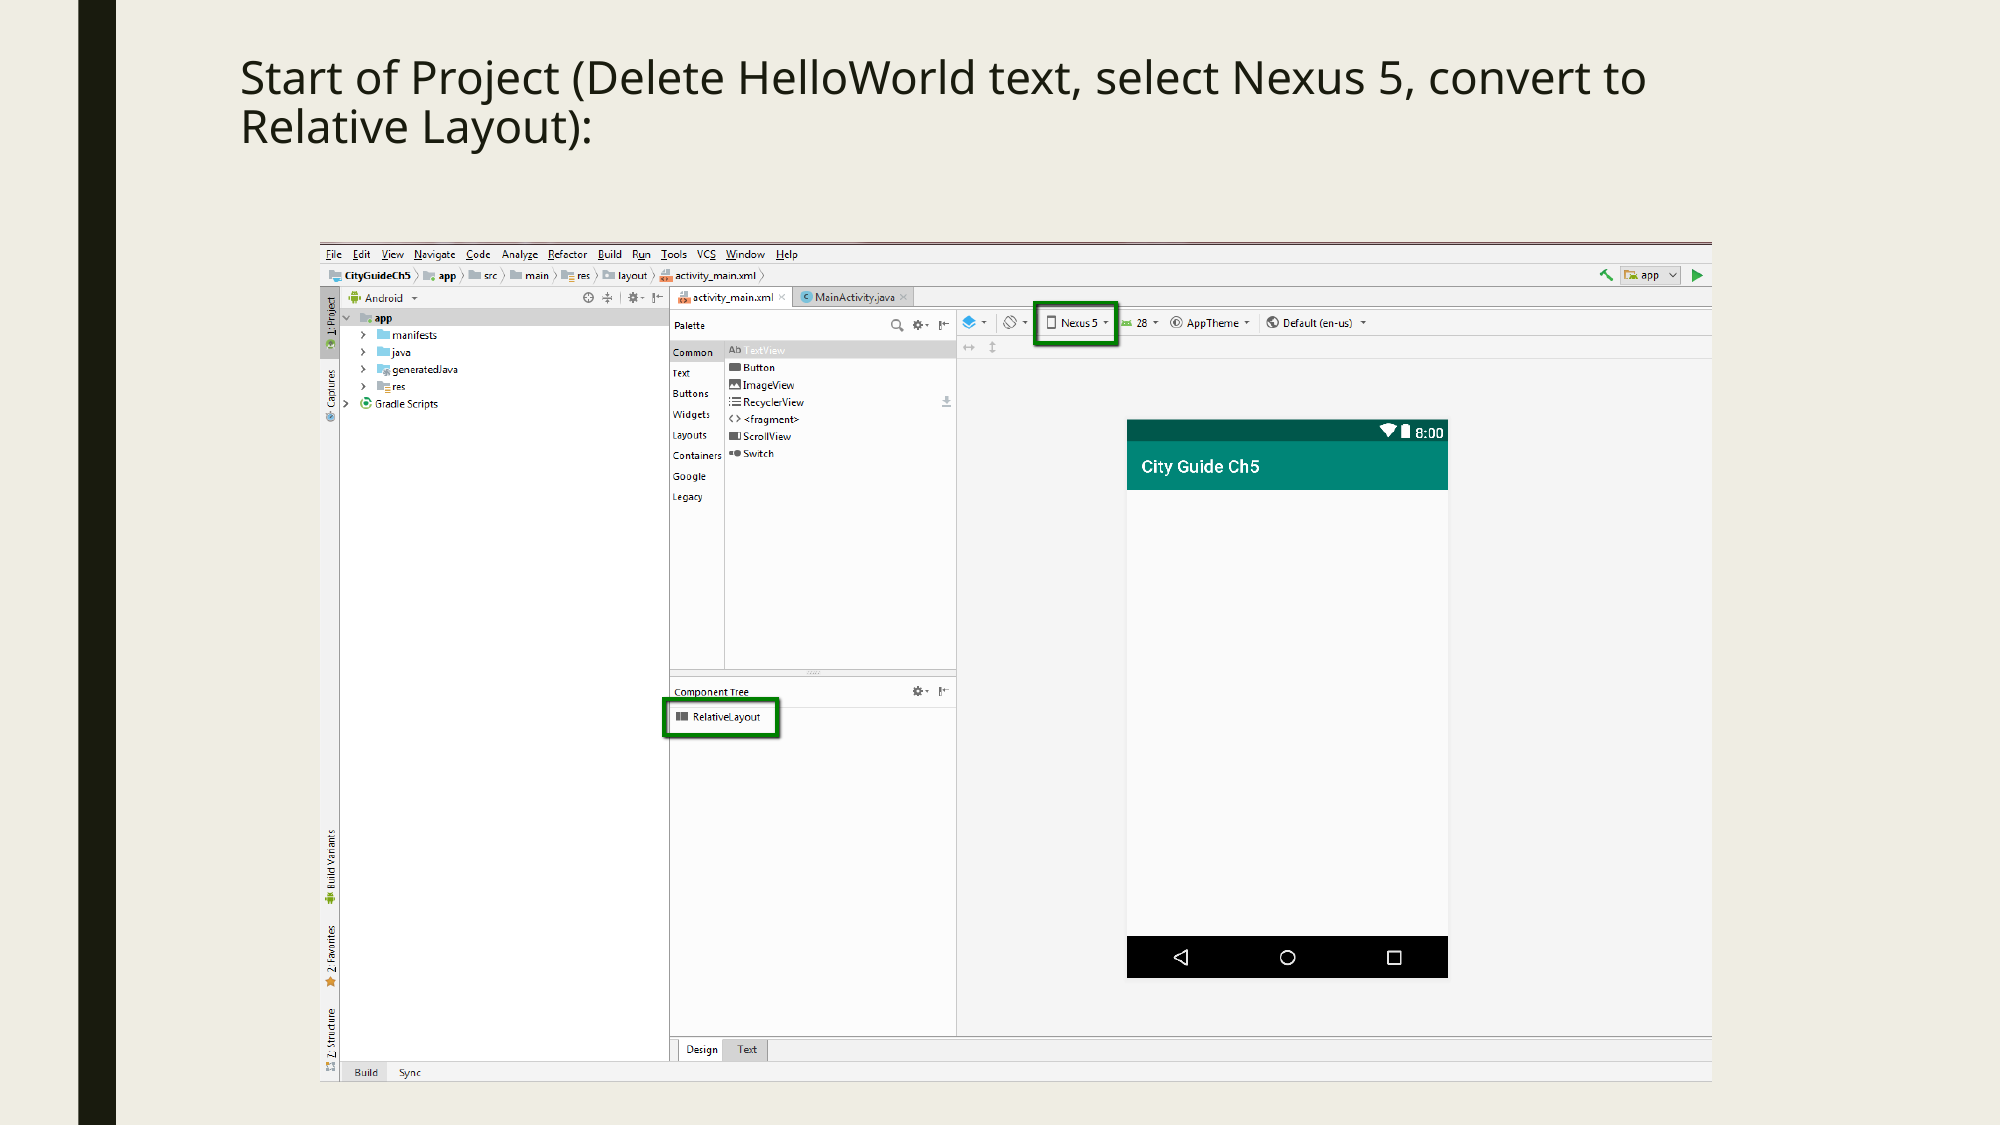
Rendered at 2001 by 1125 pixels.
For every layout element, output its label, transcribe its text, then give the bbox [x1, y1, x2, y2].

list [320, 242, 1712, 1082]
title Start of Project (Delete HelloWorld text, select Nexus 5, convert to Relative Layout): [225, 47, 1800, 163]
